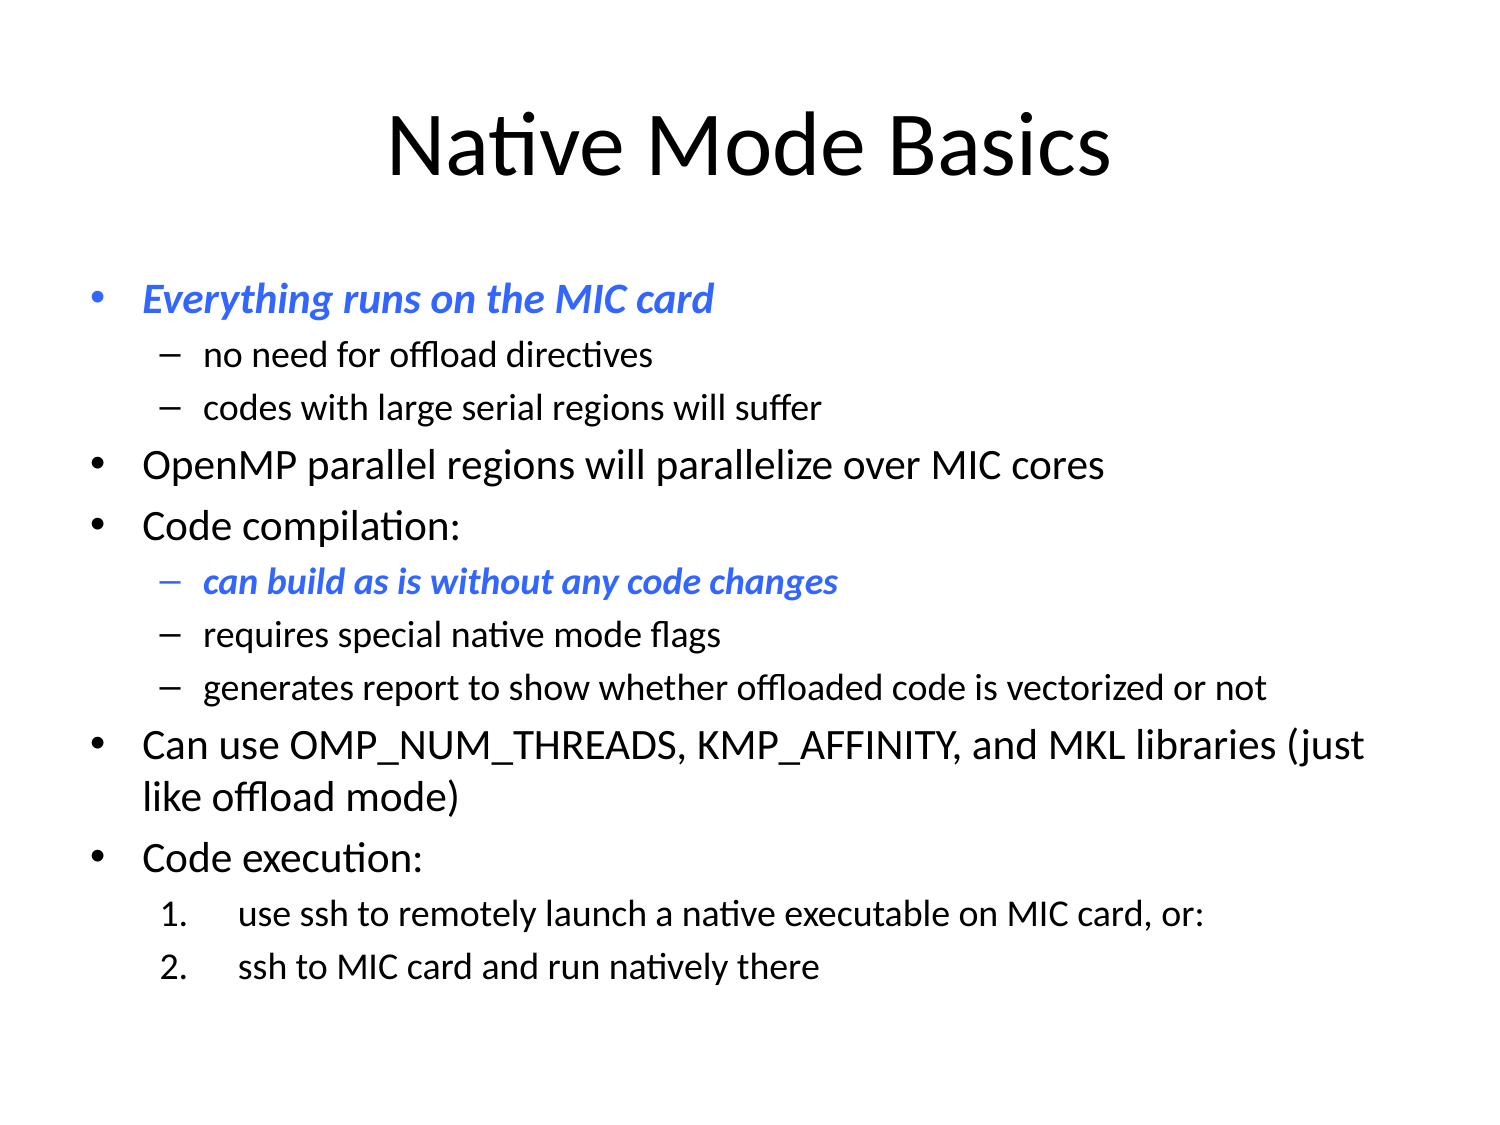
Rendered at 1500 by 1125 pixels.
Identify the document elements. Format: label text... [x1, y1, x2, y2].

title Native Mode Basics [75, 45, 1425, 233]
list Everything runs on the MIC card no need for offload directives codes with large serial regions will suffer OpenMP parallel regions will parallelize over MIC cores Code compilation: can build as is without any code changes requires special native mode flags generates report to show whether offloaded code is vectorized or not Can use OMP_NUM_THREADS, KMP_AFFINITY, and MKL libraries (just like offload mode) Code execution: use ssh to remotely launch a native executable on MIC card, or: ssh to MIC card and run natively there [75, 262, 1425, 1005]
